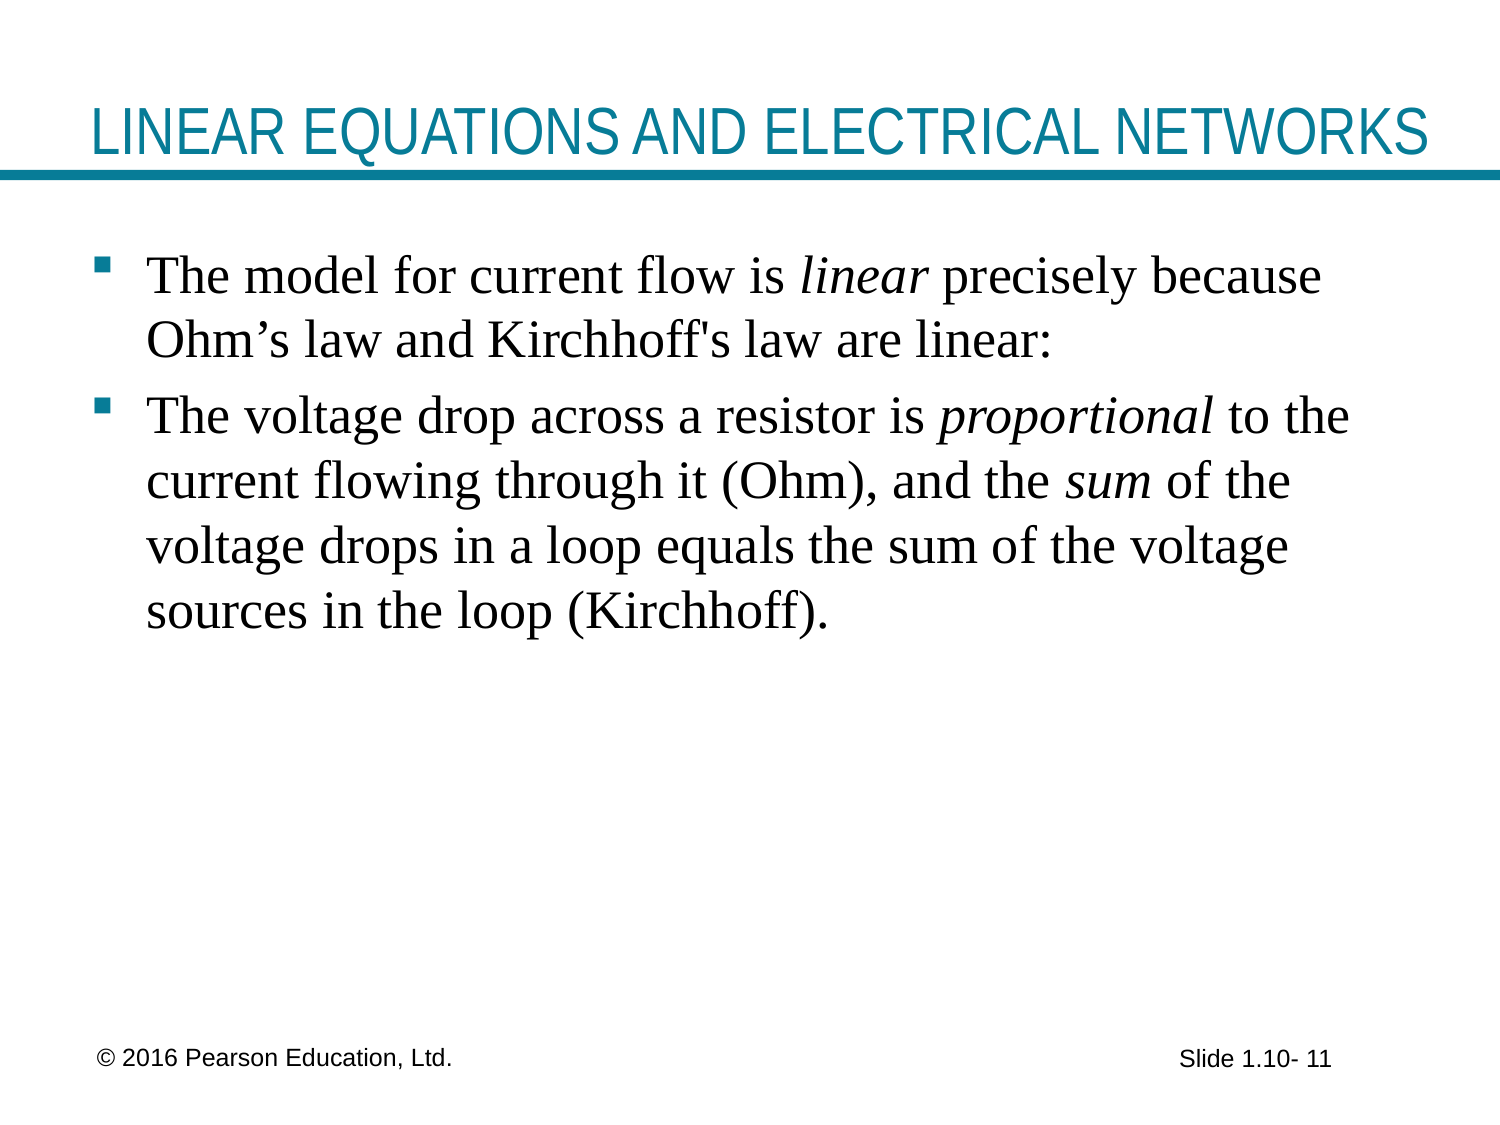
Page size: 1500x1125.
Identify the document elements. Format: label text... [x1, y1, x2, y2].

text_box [563, 335, 571, 397]
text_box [412, 335, 563, 397]
list The model for current flow is linear precisely because Ohm’s law and Kirchhoff's law are linear: The voltage drop across a resistor is proportional to the current flowing through it (Ohm), and the sum of the voltage drops in a loop equals the sum of the voltage sources in the loop (Kirchhoff). [75, 231, 1425, 1004]
title LINEAR EQUATIONS AND ELECTRICAL NETWORKS [75, 0, 1477, 175]
footer © 2016 Pearson Education, Ltd. [75, 1034, 1113, 1113]
slide_number Slide 1.10- 11 [1164, 1034, 1477, 1113]
